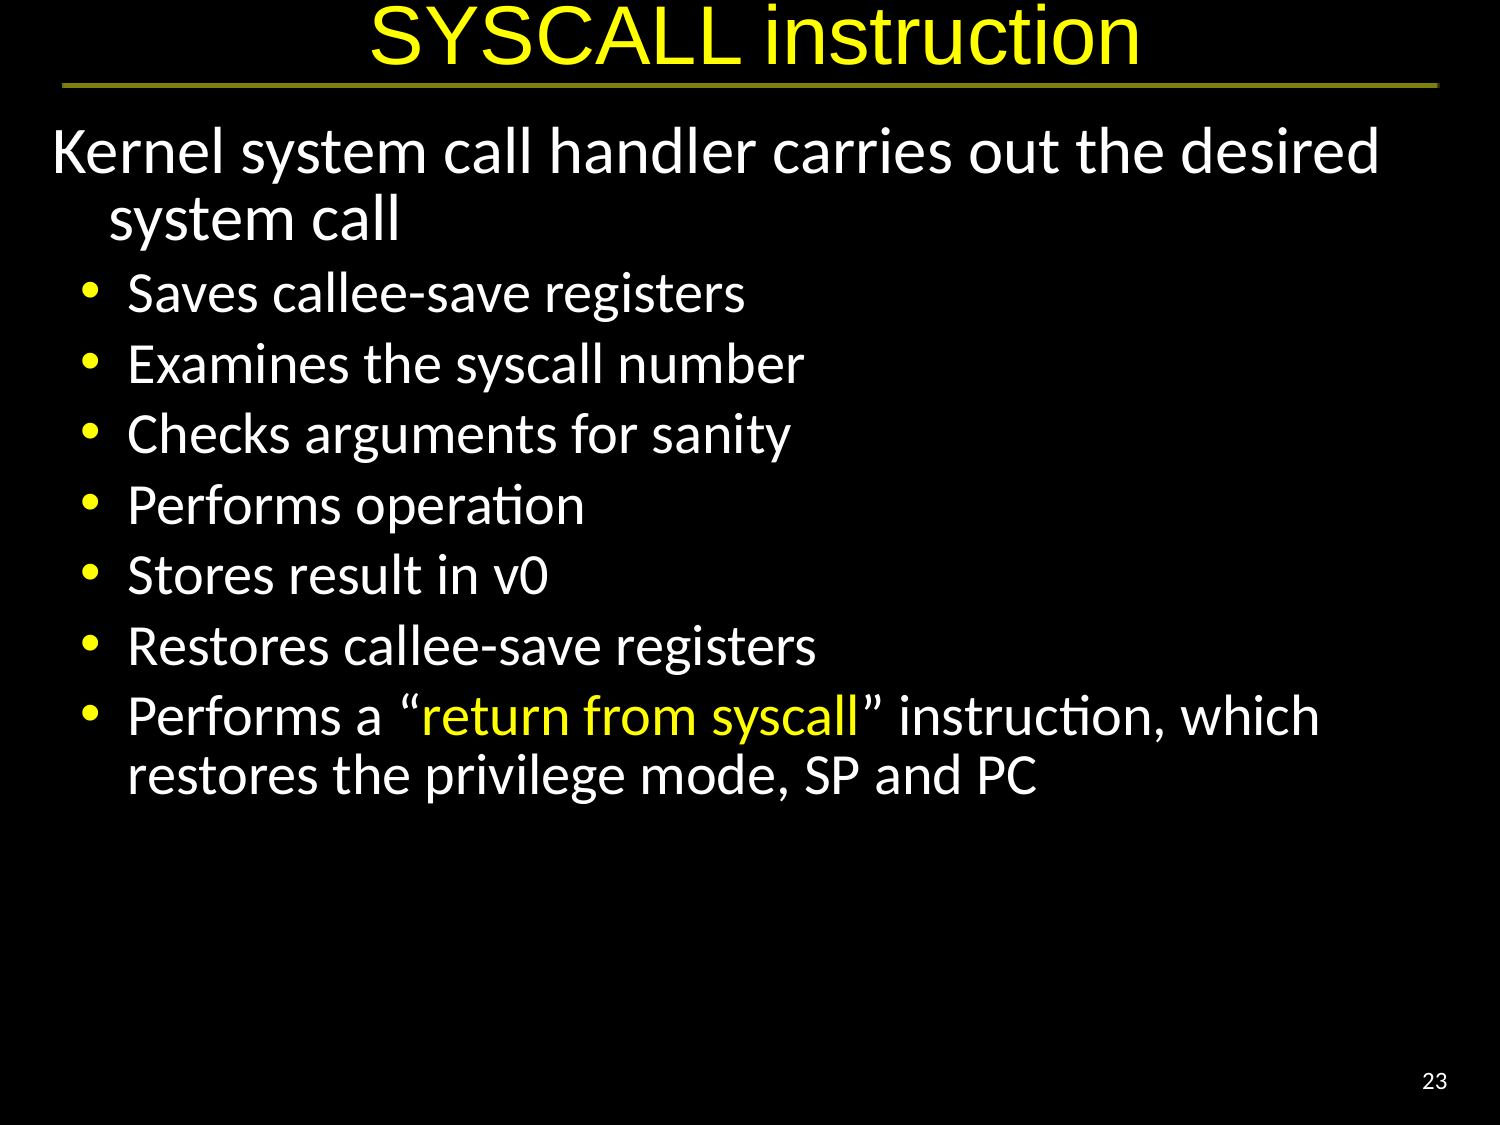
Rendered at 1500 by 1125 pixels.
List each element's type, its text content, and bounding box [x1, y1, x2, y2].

picture [62, 83, 1440, 88]
list Kernel system call handler carries out the desired system call Saves callee-save registers Examines the syscall number Checks arguments for sanity Performs operation Stores result in v0 Restores callee-save registers Performs a “return from syscall” instruction, which restores the privilege mode, SP and PC [37, 112, 1463, 1063]
title SYSCALL instruction [24, 0, 1488, 63]
